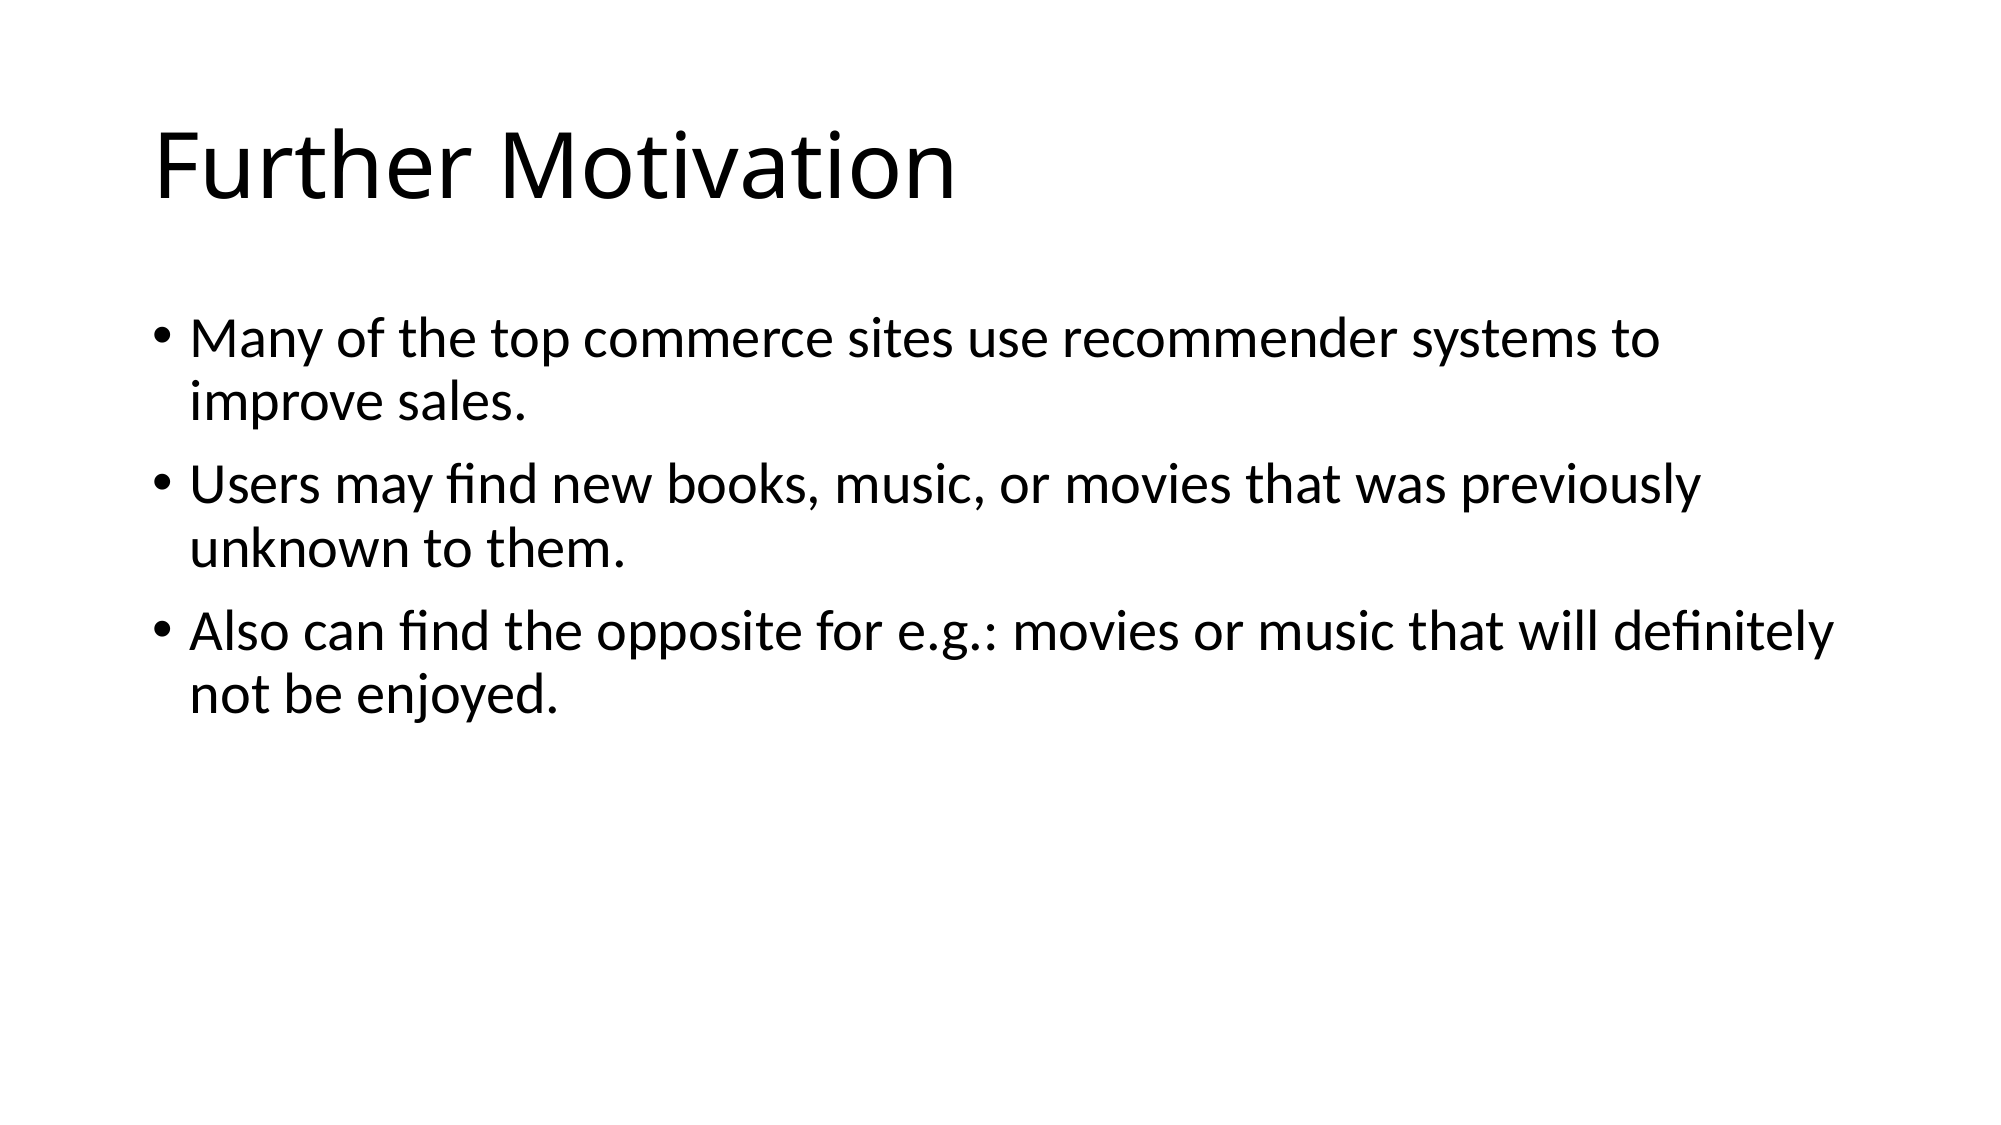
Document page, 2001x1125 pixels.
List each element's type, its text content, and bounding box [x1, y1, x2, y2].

title Further Motivation [137, 59, 1863, 278]
list Many of the top commerce sites use recommender systems to improve sales. Users may find new books, music, or movies that was previously unknown to them. Also can find the opposite for e.g.: movies or music that will definitely not be enjoyed. [137, 299, 1863, 1014]
